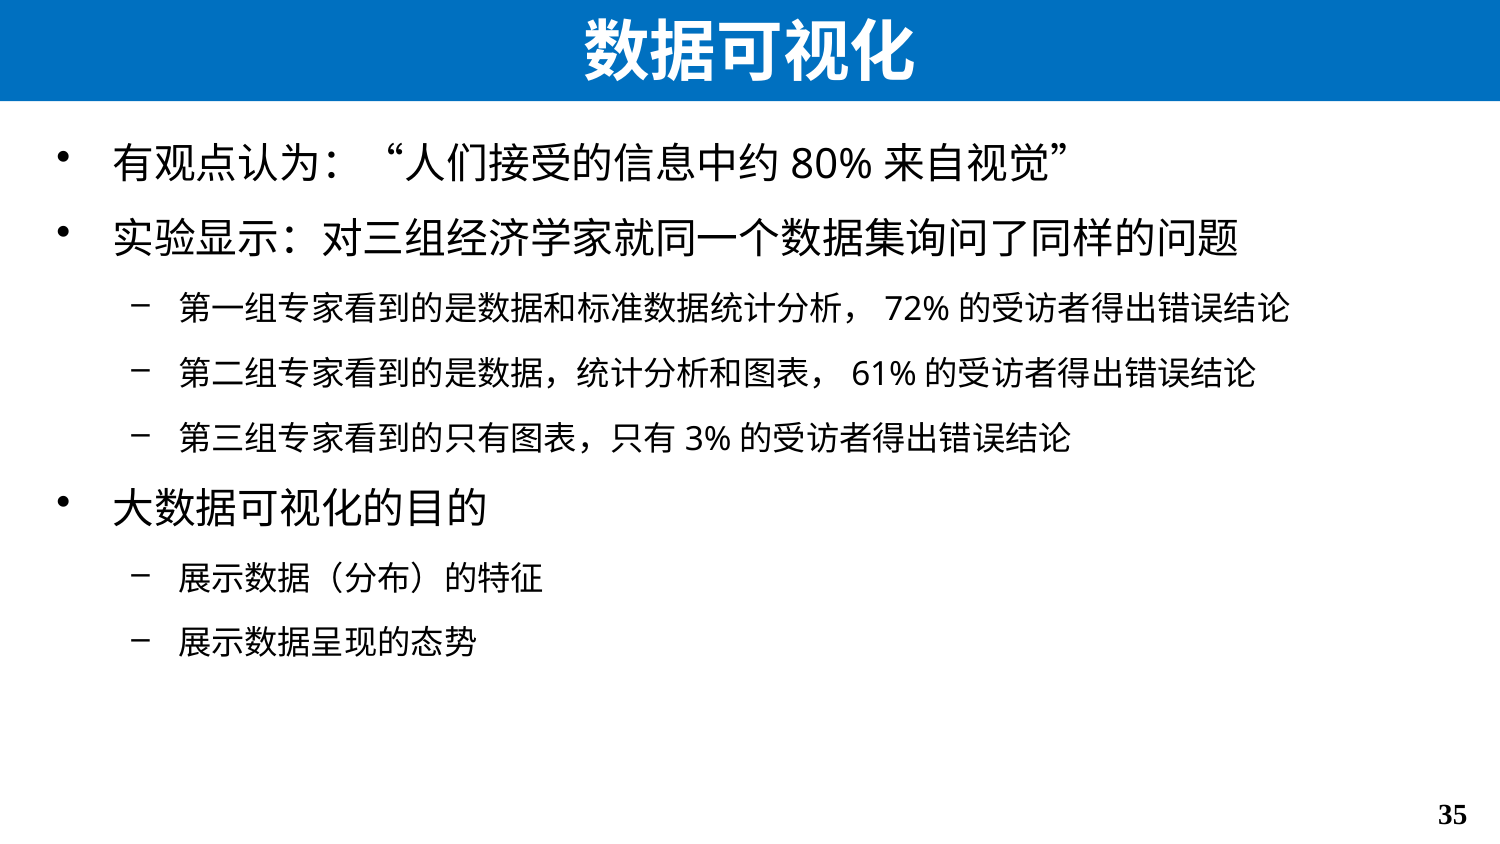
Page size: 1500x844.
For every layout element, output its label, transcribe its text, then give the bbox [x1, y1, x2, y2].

list 有观点认为：“人们接受的信息中约80%来自视觉” 实验显示：对三组经济学家就同一个数据集询问了同样的问题 第一组专家看到的是数据和标准数据统计分析，72%的受访者得出错误结论 第二组专家看到的是数据，统计分析和图表，61%的受访者得出错误结论 第三组专家看到的只有图表，只有3%的受访者得出错误结论 大数据可视化的目的 展示数据（分布）的特征 展示数据呈现的态势 [41, 129, 1353, 754]
title 数据可视化 [0, 0, 1500, 102]
